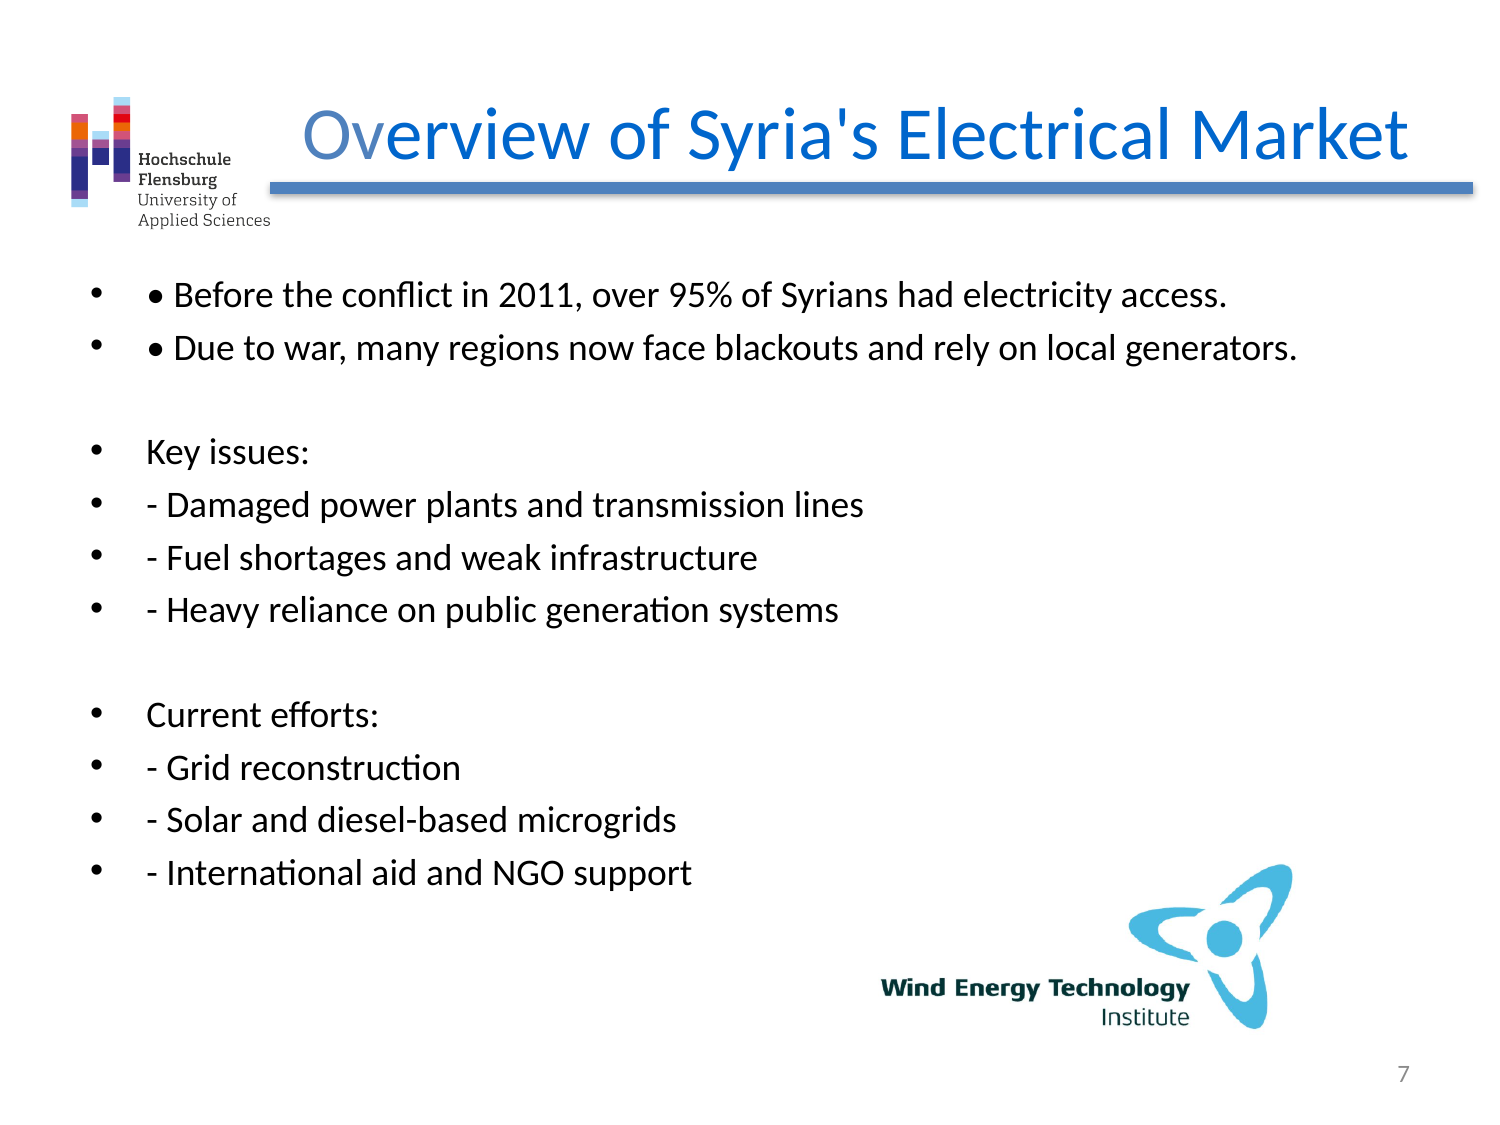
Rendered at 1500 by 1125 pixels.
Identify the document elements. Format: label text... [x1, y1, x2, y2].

picture [848, 834, 1302, 1045]
list • Before the conflict in 2011, over 95% of Syrians had electricity access. • Due to war, many regions now face blackouts and rely on local generators. Key issues: - Damaged power plants and transmission lines - Fuel shortages and weak infrastructure - Heavy reliance on public generation systems Current efforts: - Grid reconstruction - Solar and diesel-based microgrids - International aid and NGO support [75, 262, 1425, 1005]
slide_number 7 [1074, 1042, 1425, 1103]
title Overview of Syria's Electrical Market [181, 35, 1500, 223]
picture [71, 96, 271, 230]
